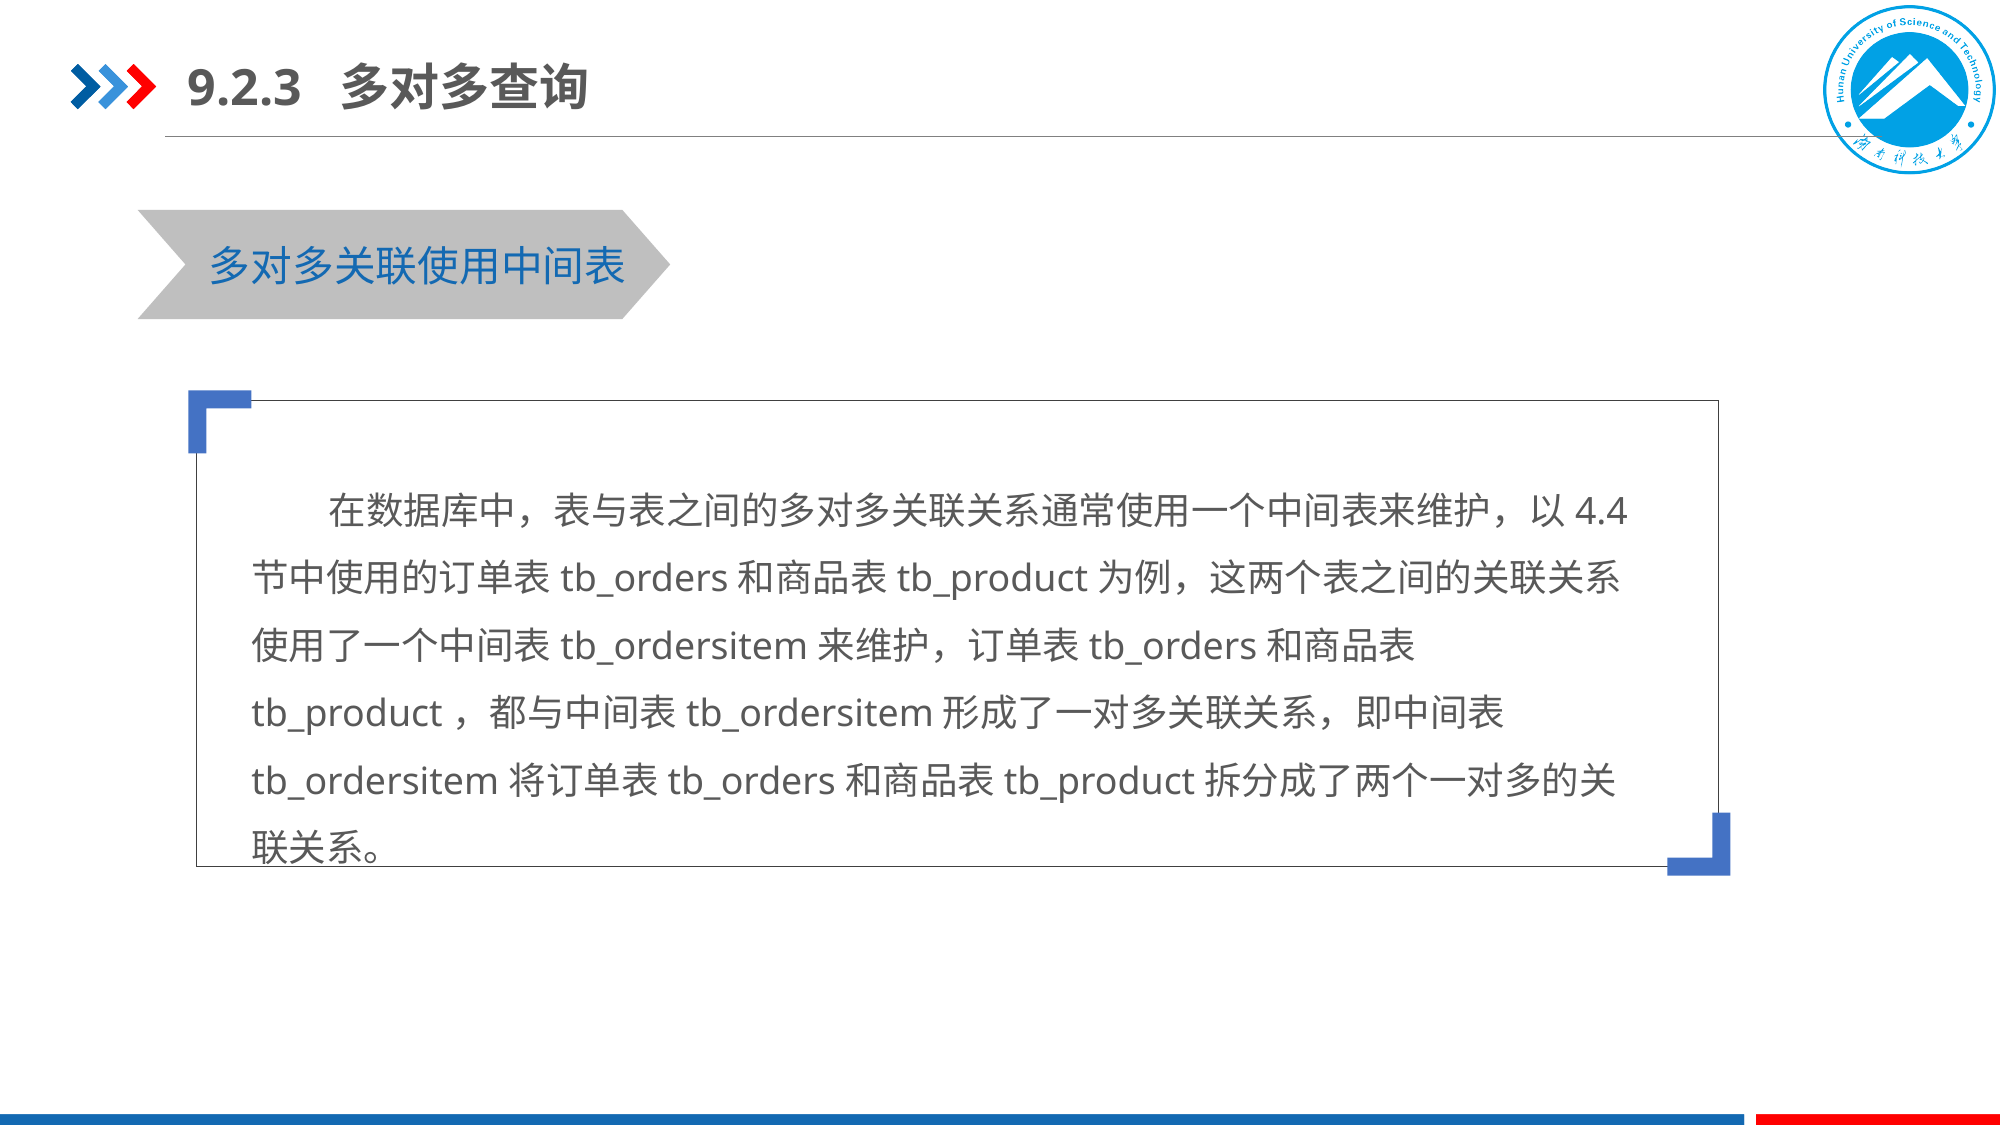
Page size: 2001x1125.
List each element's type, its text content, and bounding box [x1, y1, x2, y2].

text_box [137, 209, 671, 320]
picture [1921, 105, 1996, 175]
text_box [1666, 812, 1731, 877]
picture [1867, 59, 1897, 87]
picture [1861, 60, 1963, 118]
text_box 多对多关联使用中间表 [193, 232, 642, 298]
text_box [187, 389, 252, 455]
picture [1924, 5, 1996, 75]
picture [1870, 56, 1917, 97]
text_box [196, 399, 1719, 867]
picture [1823, 104, 1836, 136]
picture [1827, 9, 1992, 170]
picture [1823, 5, 1895, 76]
text_box 9.2.3 多对多查询 [187, 43, 626, 127]
picture [1823, 137, 1898, 175]
